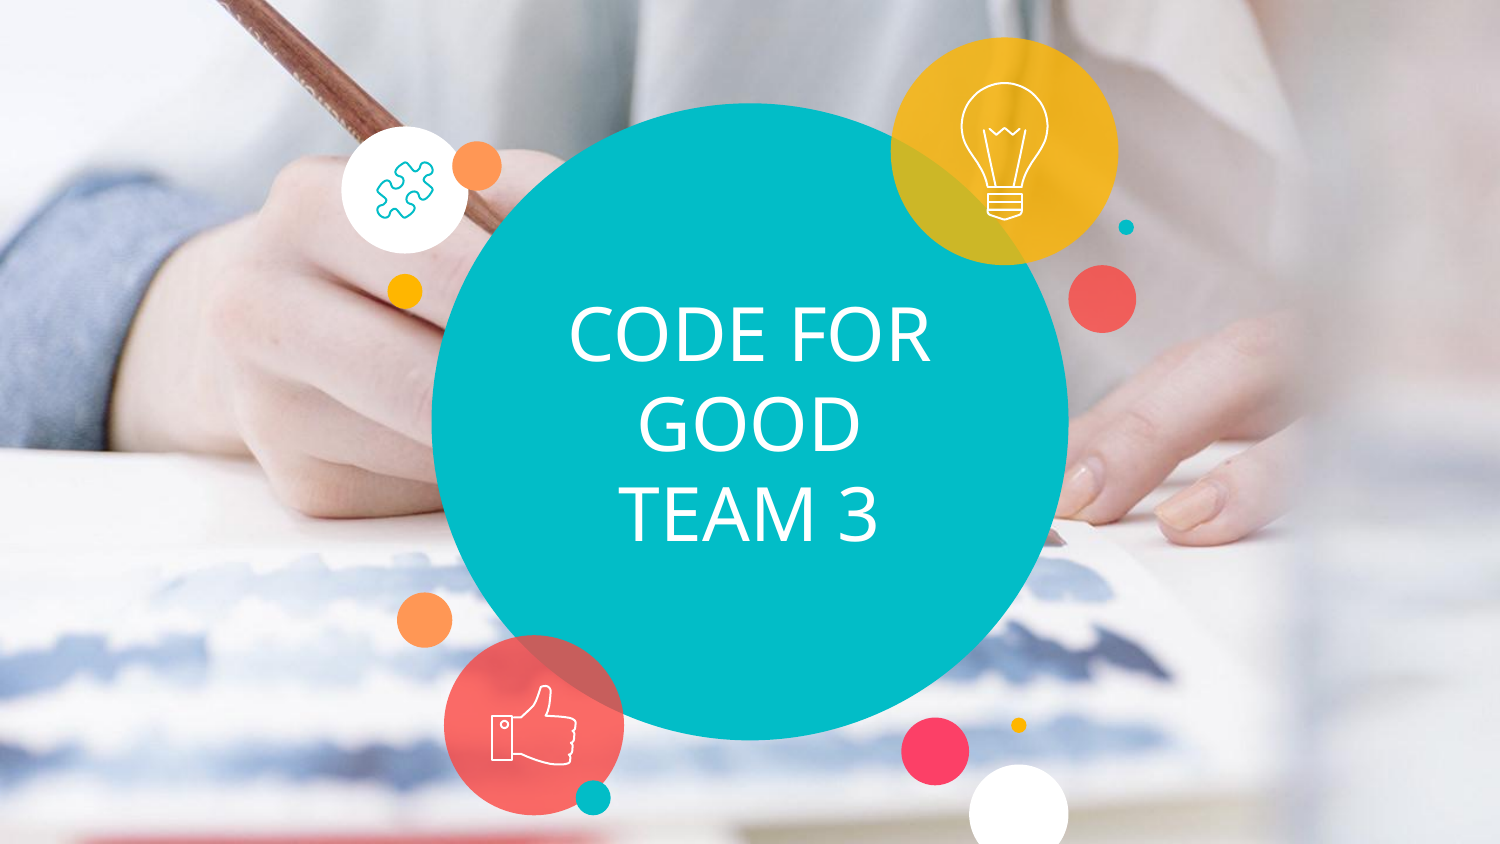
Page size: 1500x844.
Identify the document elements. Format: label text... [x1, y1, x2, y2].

title CODE FOR GOOD TEAM 3 [452, 157, 1048, 686]
picture [0, 0, 1500, 844]
